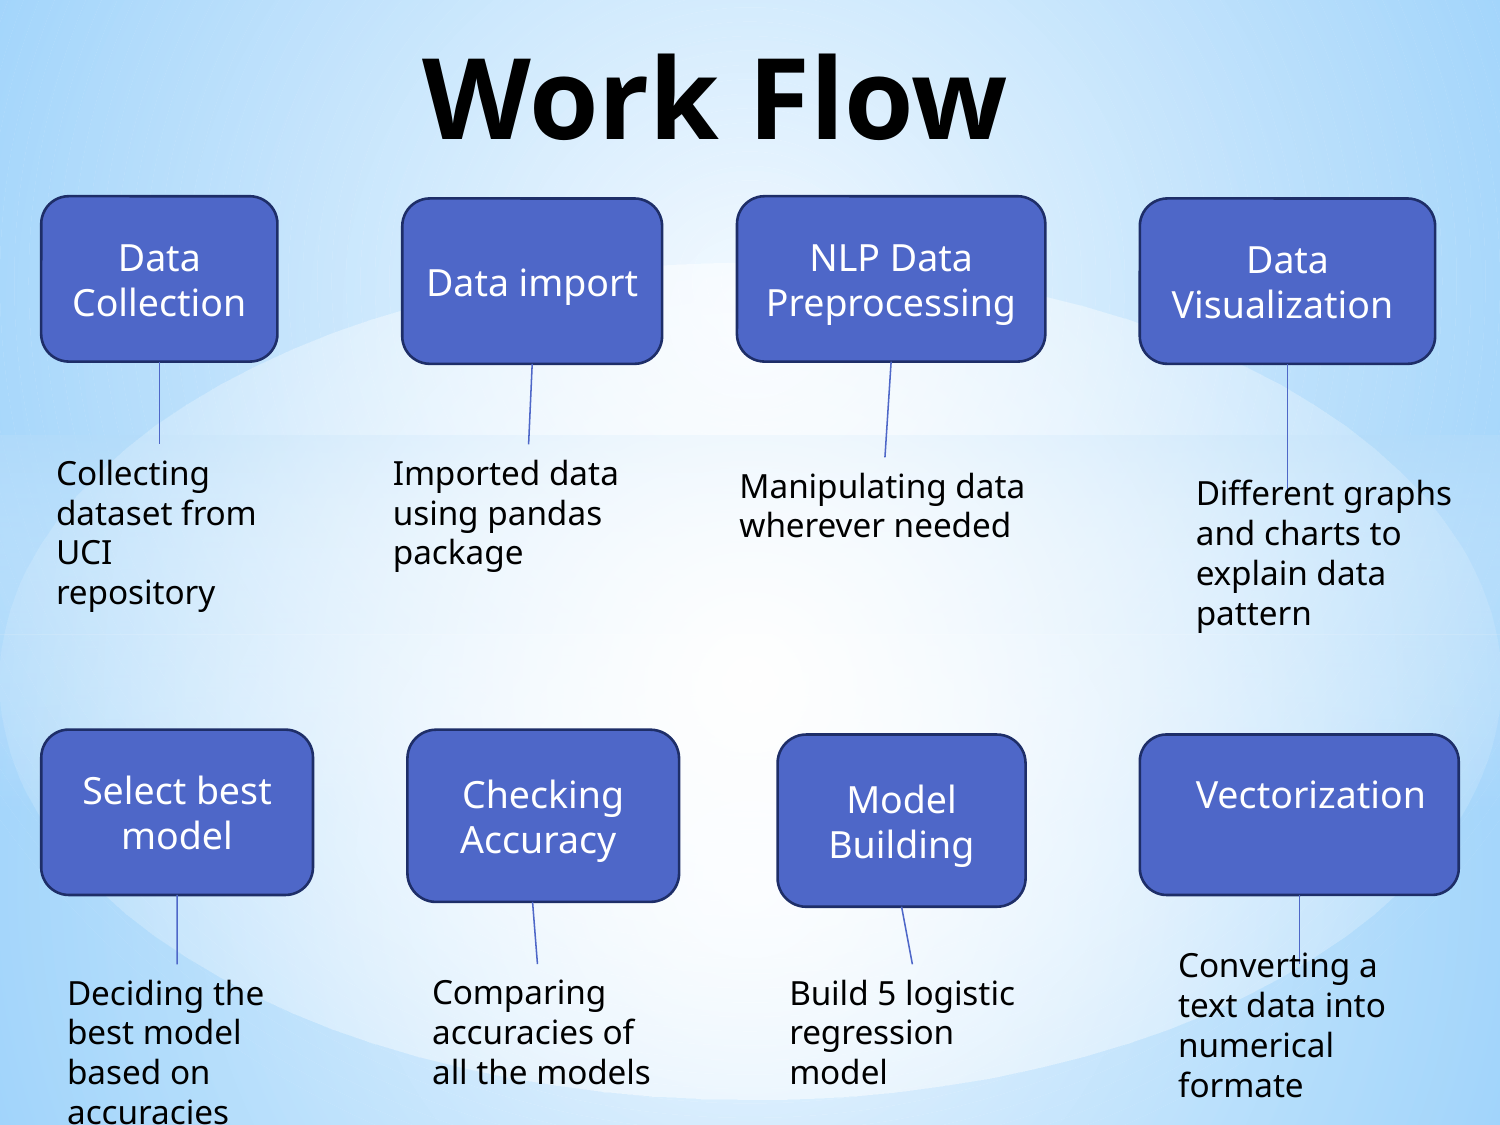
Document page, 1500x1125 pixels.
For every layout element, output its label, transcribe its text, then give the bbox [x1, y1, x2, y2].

text_box Select best model [39, 728, 315, 897]
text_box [528, 363, 533, 445]
text_box Imported data using pandas package [378, 444, 680, 579]
text_box Deciding the best model based on accuracies [52, 964, 354, 1125]
text_box Manipulating data wherever needed [724, 457, 1046, 552]
title Work Flow [112, 19, 1290, 161]
text_box Checking Accuracy [406, 728, 681, 904]
text_box Vectorization [1180, 763, 1459, 823]
text_box Data Visualization [1138, 197, 1437, 366]
text_box Comparing accuracies of all the models [417, 964, 680, 1099]
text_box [884, 361, 892, 458]
text_box Data Collection [39, 194, 279, 363]
text_box Converting a text data into numerical formate [1163, 937, 1459, 1112]
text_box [532, 901, 538, 965]
text_box Build 5 logistic regression model [774, 964, 1051, 1099]
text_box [901, 906, 913, 965]
text_box Different graphs and charts to explain data pattern [1181, 464, 1500, 640]
text_box Data import [400, 197, 664, 366]
text_box Collecting dataset from UCI repository [41, 444, 278, 619]
text_box Model Building [776, 733, 1027, 909]
text_box [1138, 733, 1461, 897]
text_box NLP Data Preprocessing [735, 194, 1047, 363]
